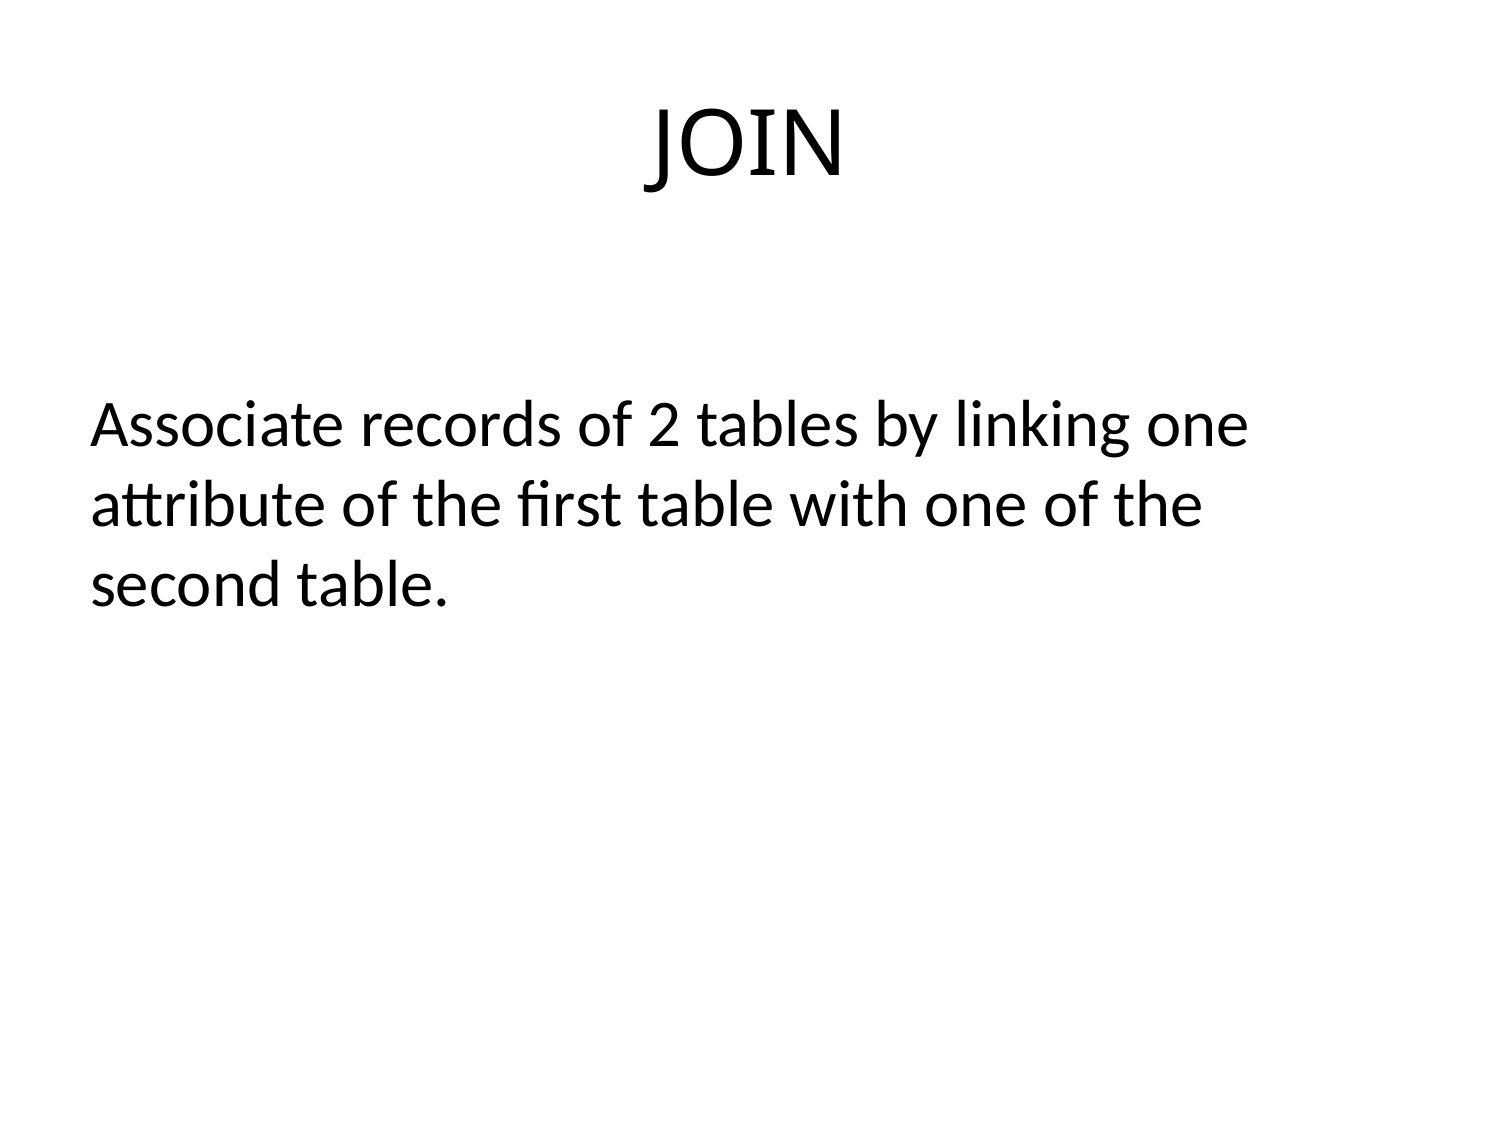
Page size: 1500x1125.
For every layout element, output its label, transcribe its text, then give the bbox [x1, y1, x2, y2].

list Associate records of 2 tables by linking one attribute of the first table with one of the second table. [75, 372, 1425, 1005]
title JOIN [75, 45, 1425, 233]
